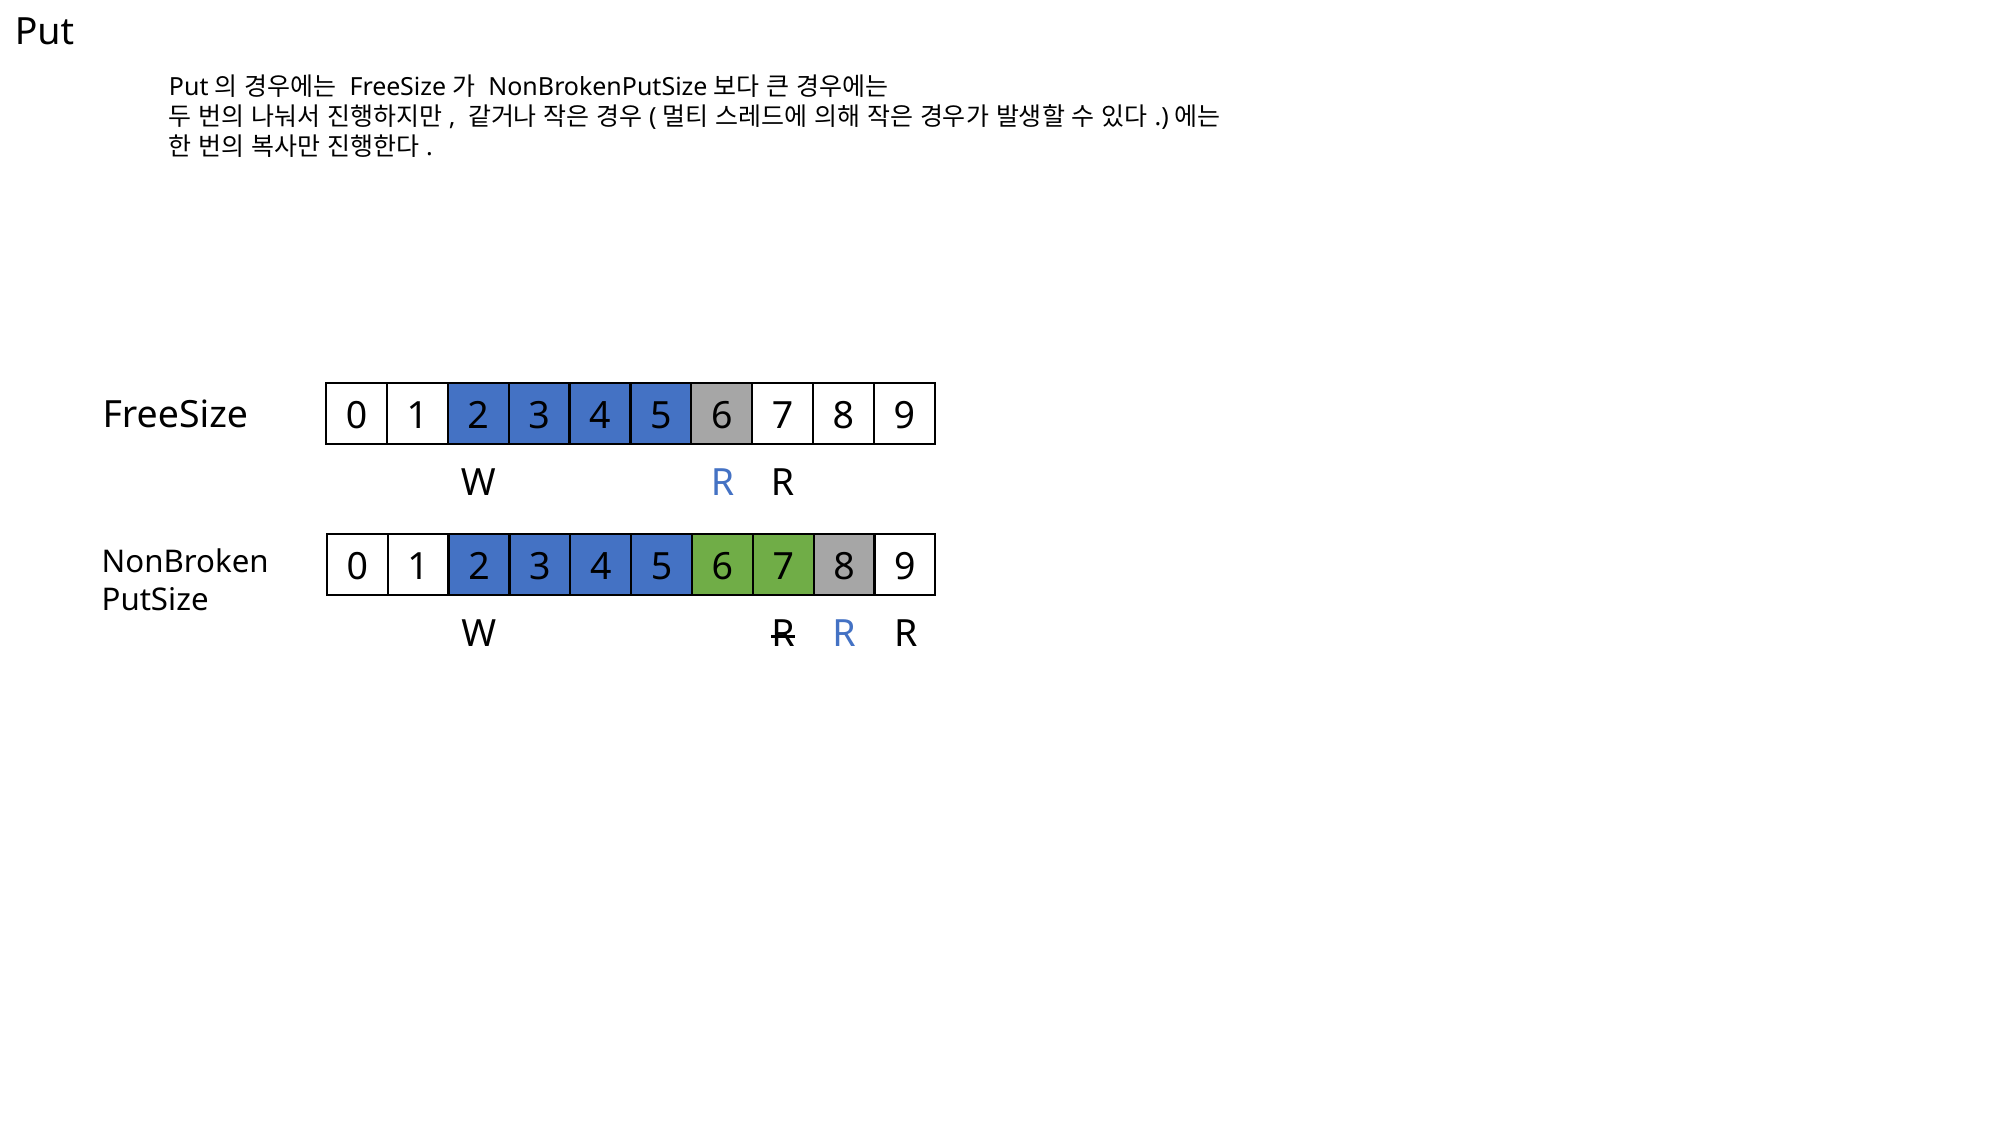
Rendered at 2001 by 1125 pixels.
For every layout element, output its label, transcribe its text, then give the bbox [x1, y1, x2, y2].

text_box Put [0, 0, 416, 60]
text_box NonBroken PutSize [86, 534, 284, 624]
text_box Put의 경우에는 FreeSize가 NonBrokenPutSize보다 큰 경우에는 두 번의 나눠서 진행하지만, 같거나 작은 경우(멀티 스레드에 의해 작은 경우가 발생할 수 있다.)에는 한 번의 복사만 진행한다. [154, 62, 1236, 168]
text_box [326, 534, 936, 663]
text_box FreeSize [87, 382, 264, 443]
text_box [326, 382, 935, 511]
